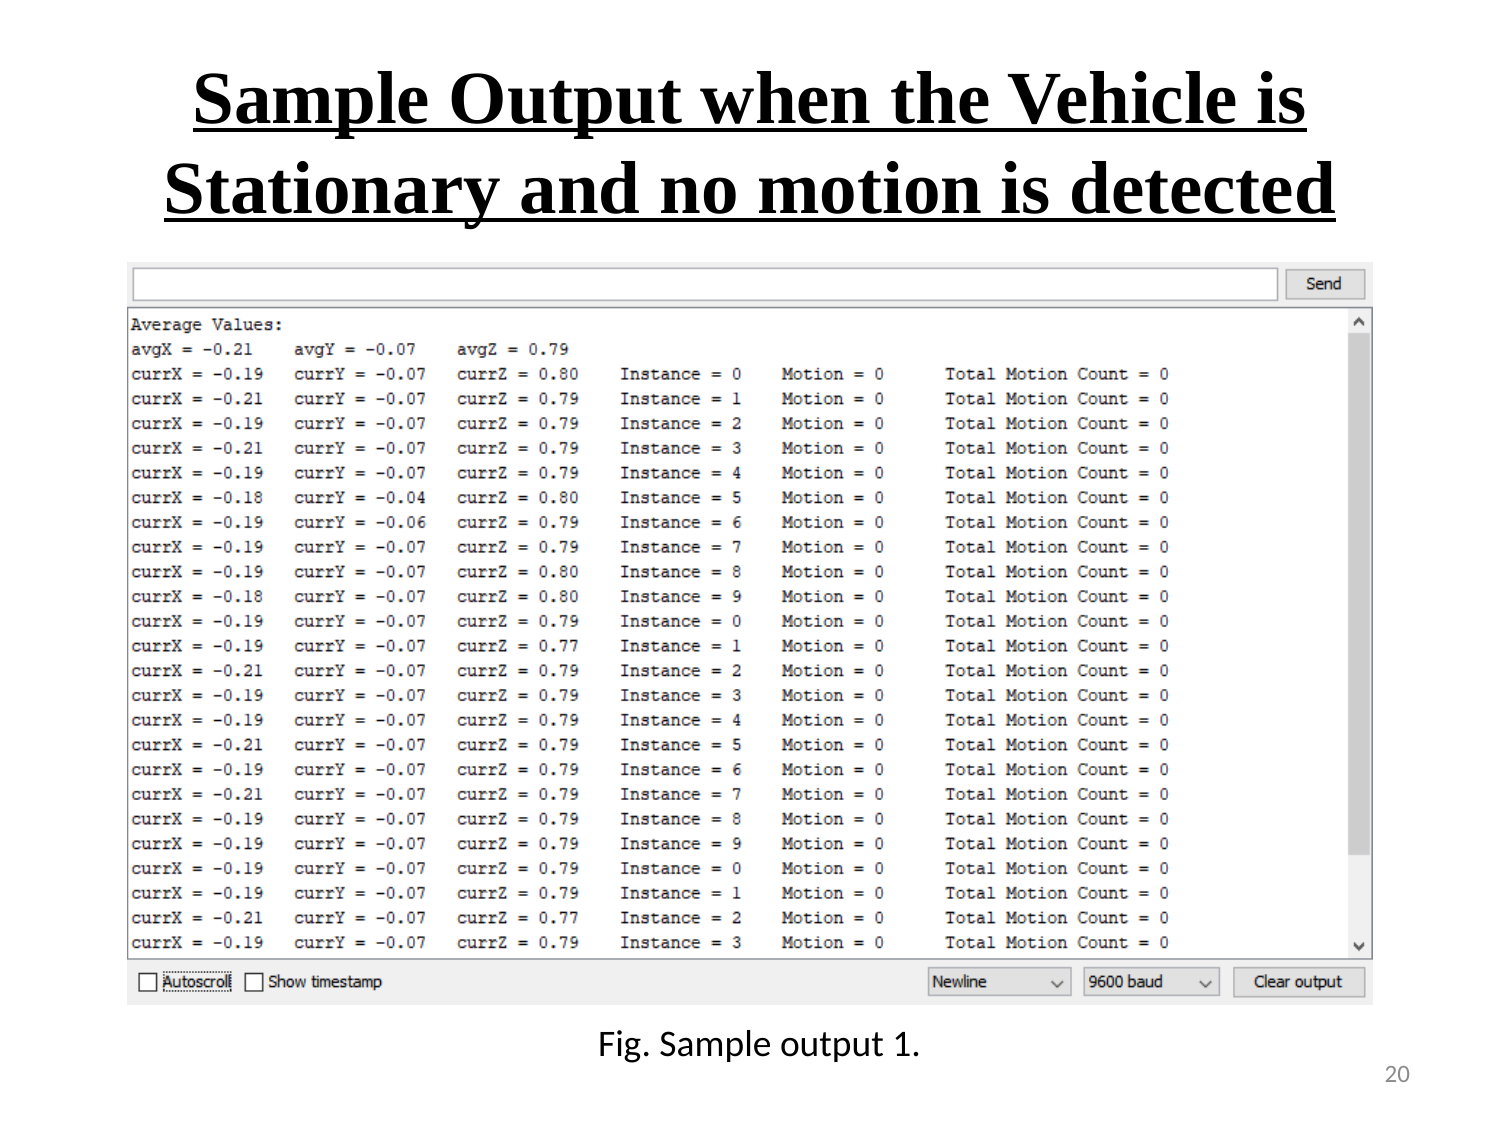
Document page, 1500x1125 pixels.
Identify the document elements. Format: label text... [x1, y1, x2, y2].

slide_number 20 [1074, 1042, 1425, 1103]
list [127, 262, 1373, 1006]
text_box Fig. Sample output 1. [358, 1014, 1162, 1072]
title Sample Output when the Vehicle is Stationary and no motion is detected [75, 45, 1425, 233]
